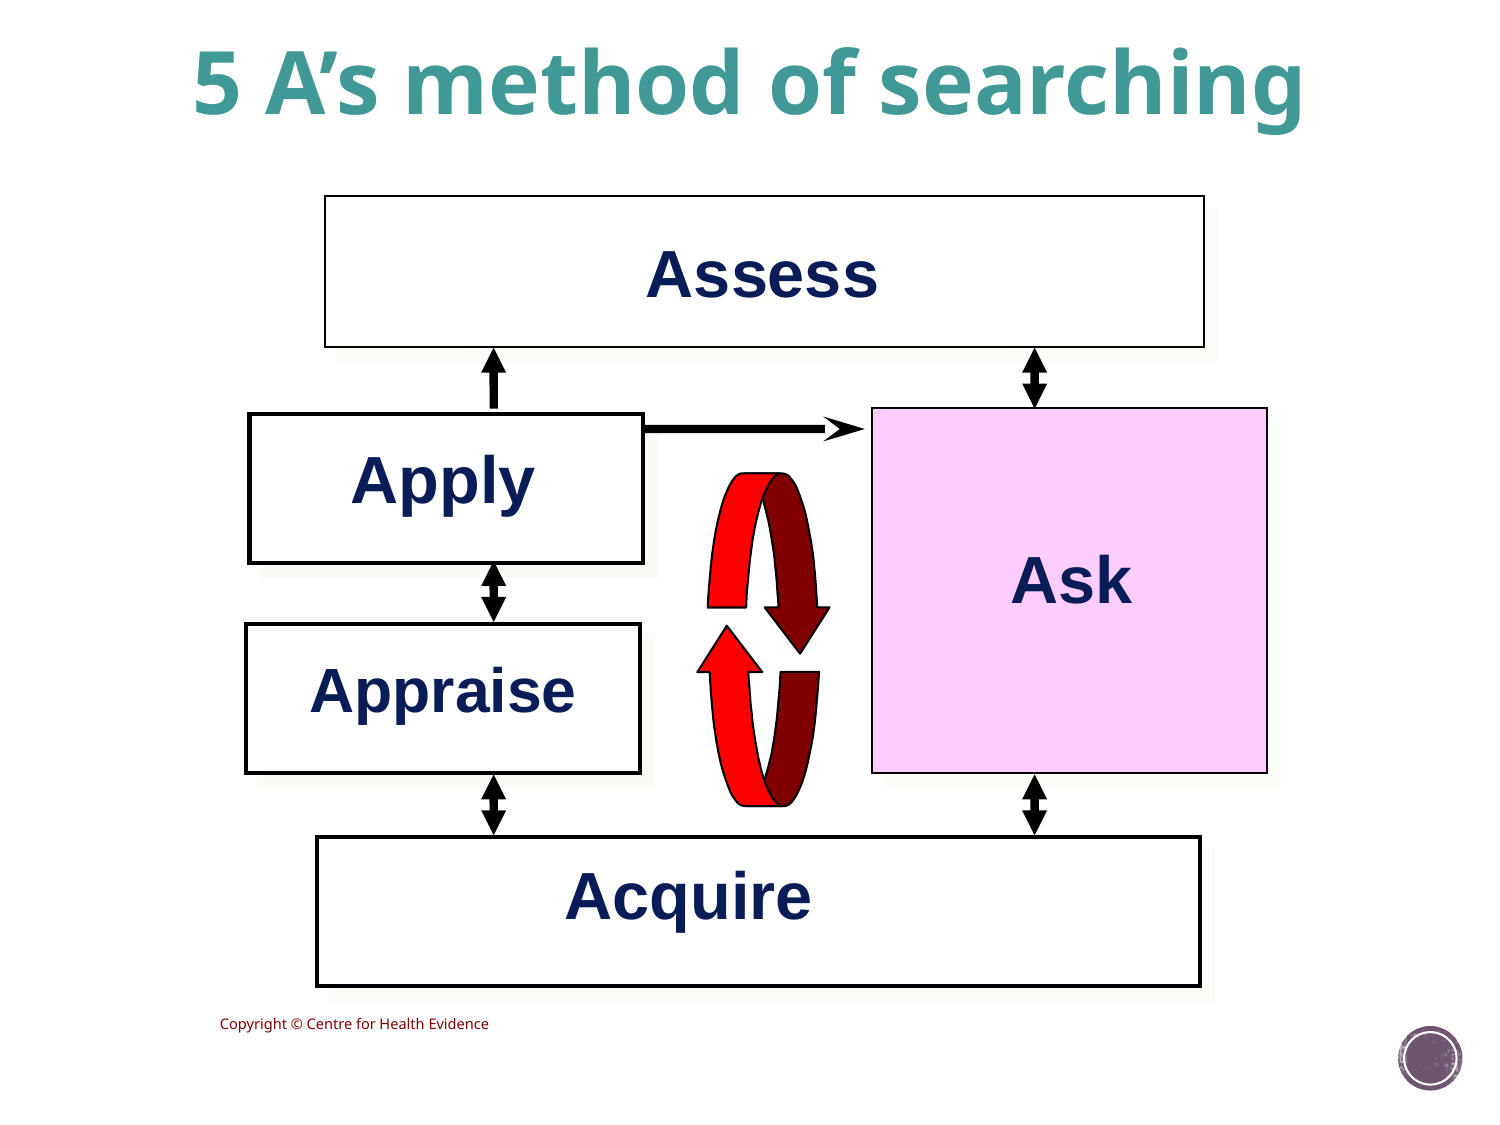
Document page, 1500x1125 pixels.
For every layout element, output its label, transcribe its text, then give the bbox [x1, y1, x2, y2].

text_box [208, 199, 1263, 1061]
text_box 5 A’s method of searching [0, 31, 1500, 190]
